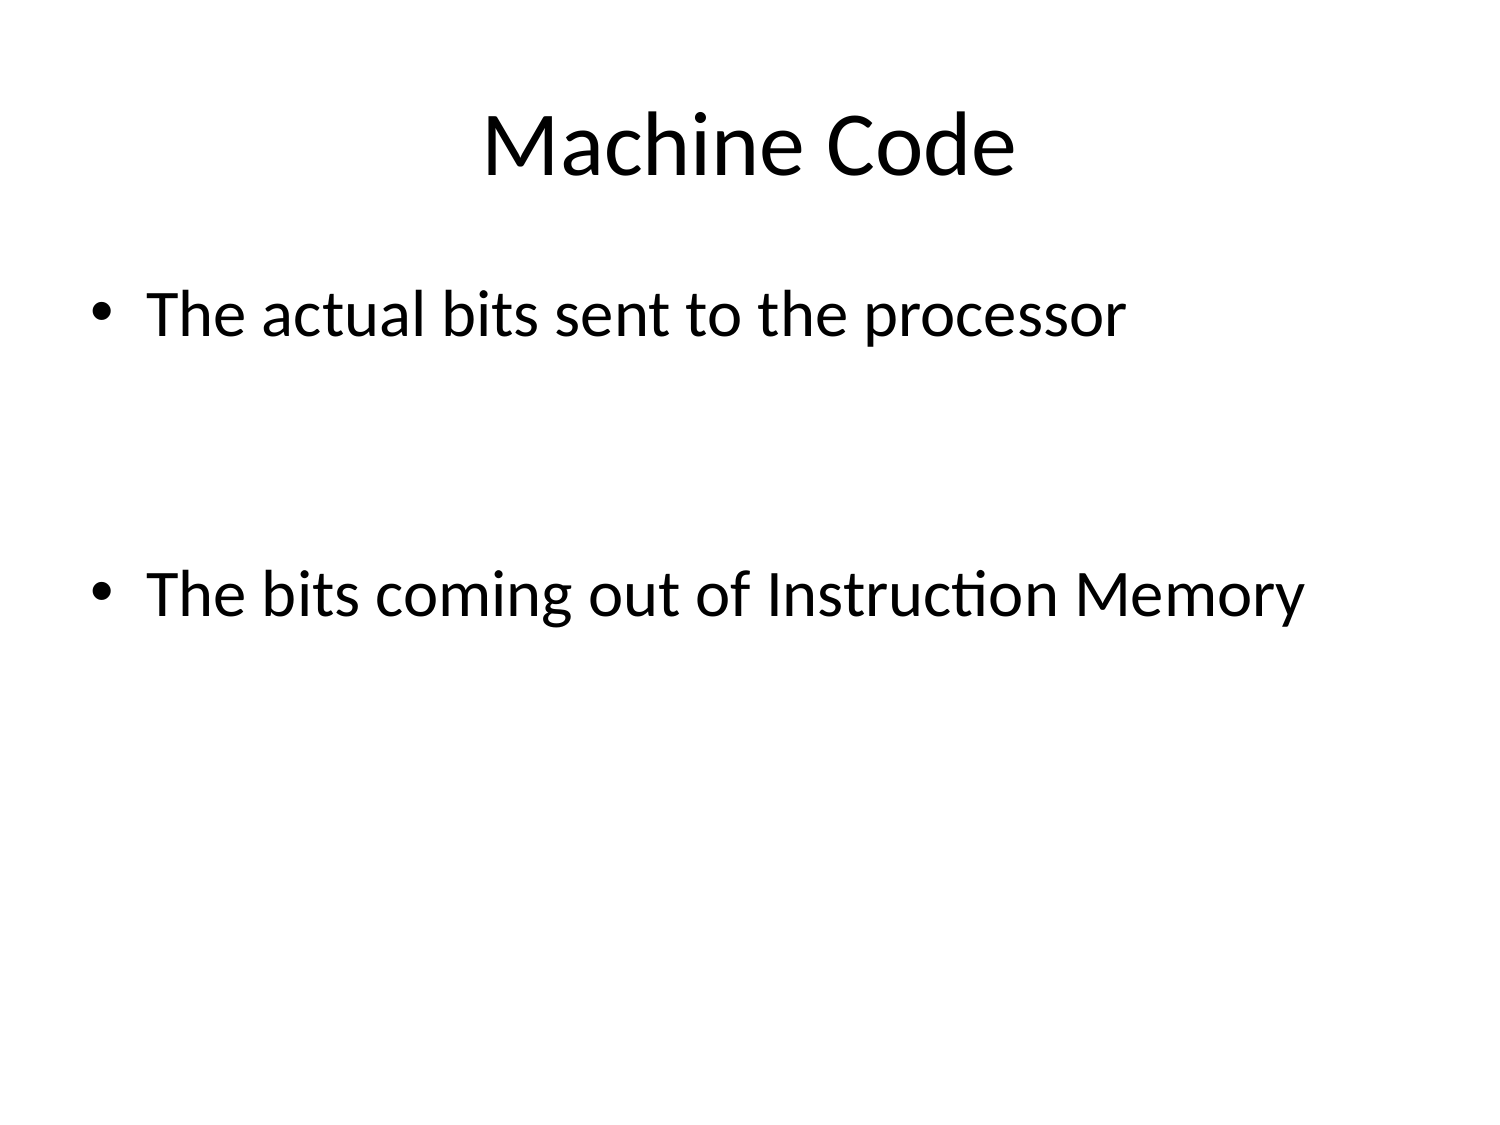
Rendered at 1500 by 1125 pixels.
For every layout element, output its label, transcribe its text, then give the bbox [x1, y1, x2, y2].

list The actual bits sent to the processor The bits coming out of Instruction Memory [75, 262, 1425, 1005]
title Machine Code [75, 45, 1425, 233]
